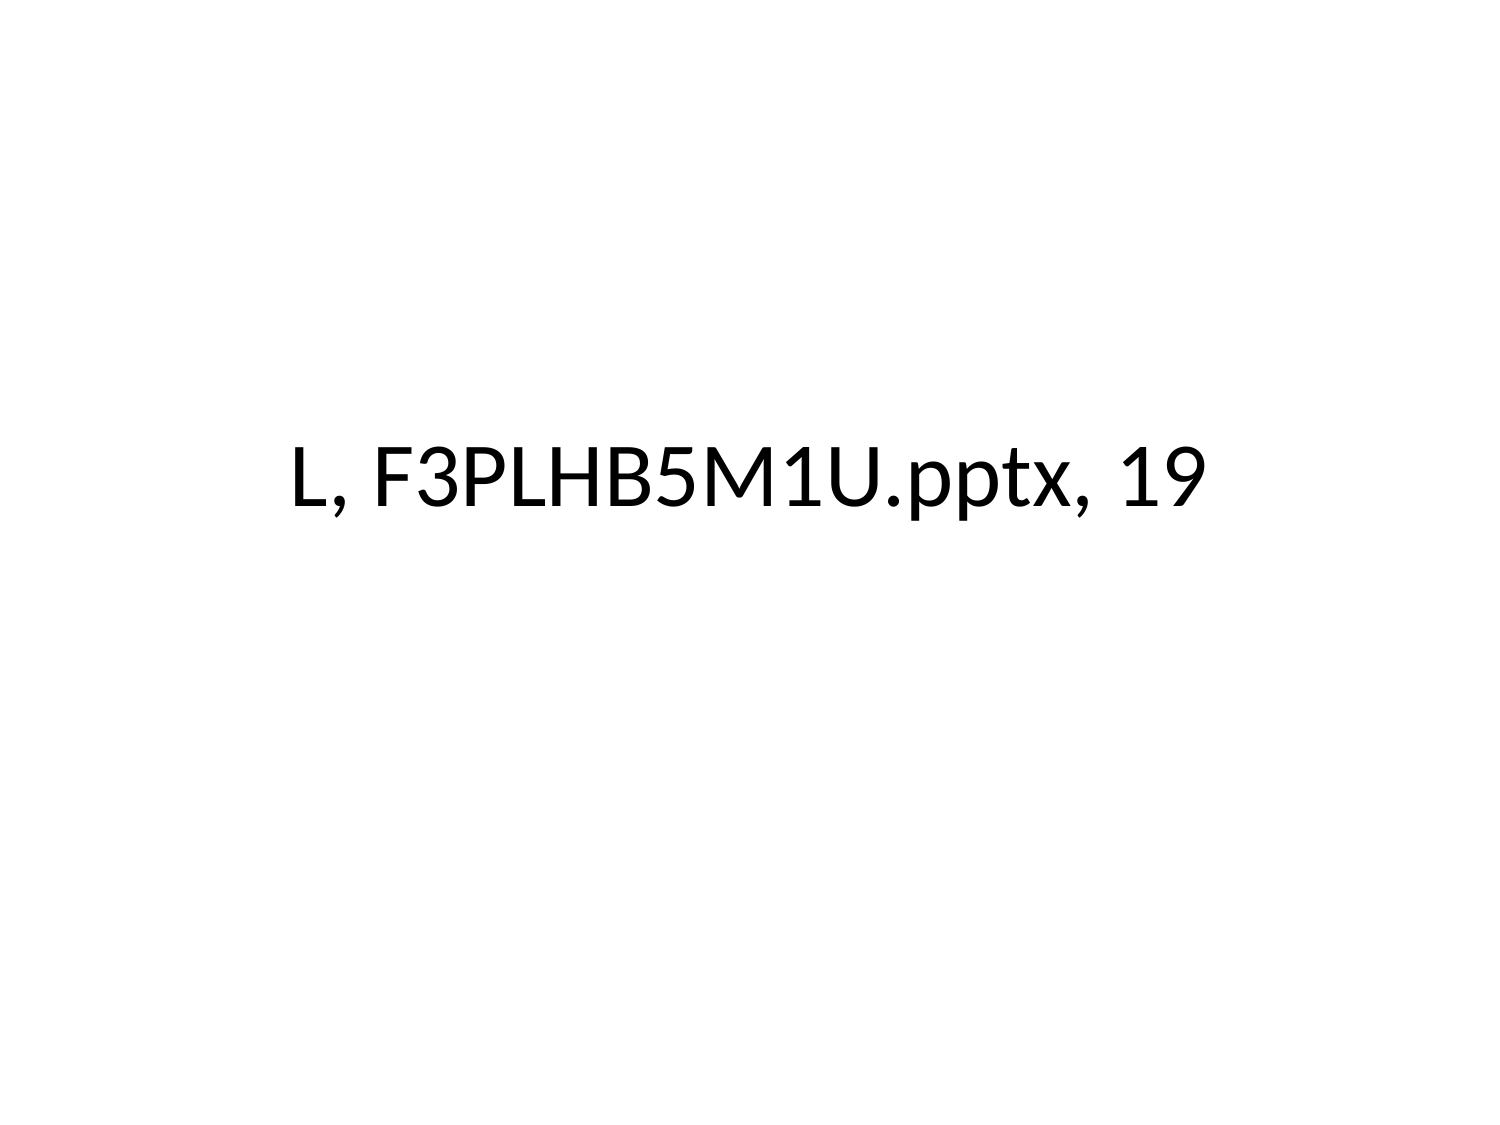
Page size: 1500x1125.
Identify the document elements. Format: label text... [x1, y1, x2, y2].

title L, F3PLHB5M1U.pptx, 19 [112, 349, 1388, 591]
